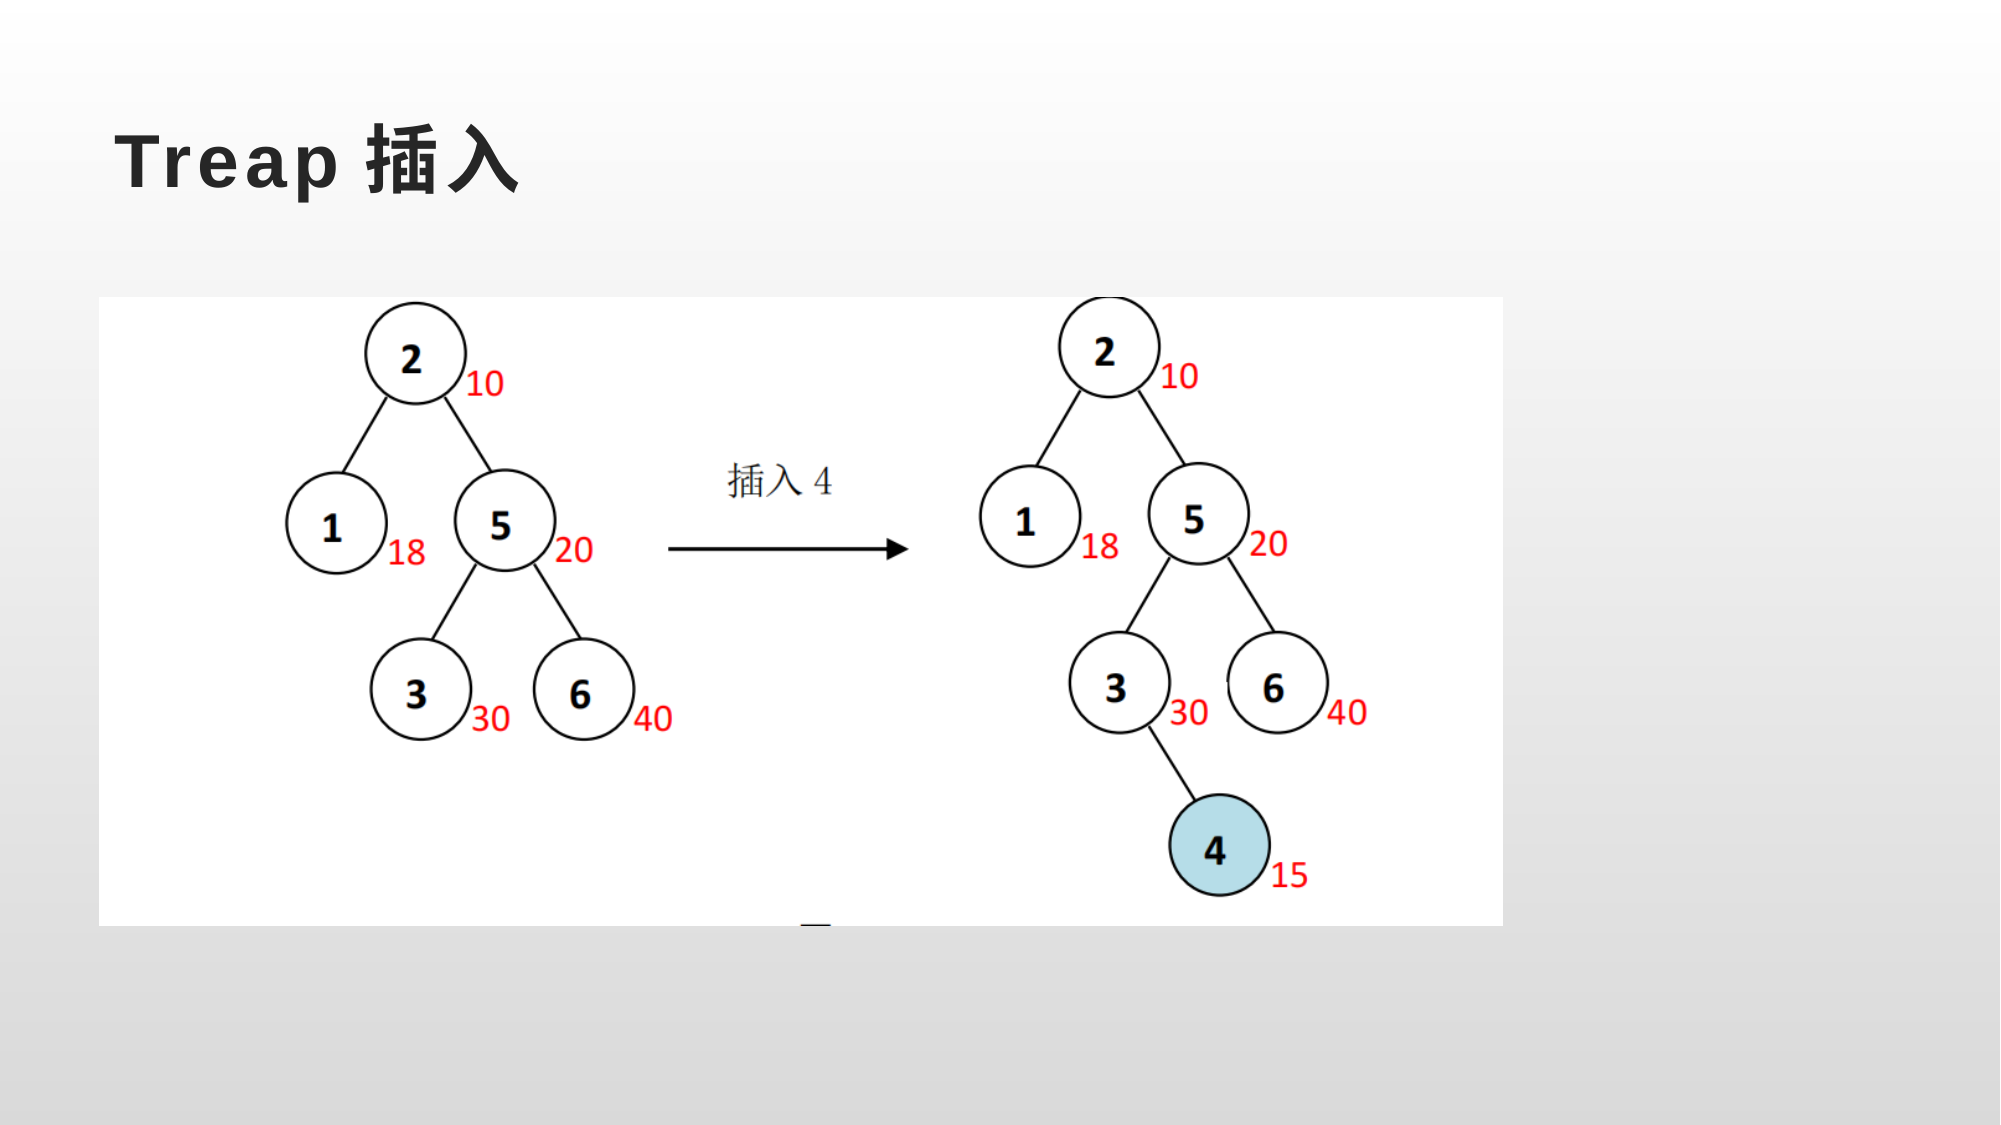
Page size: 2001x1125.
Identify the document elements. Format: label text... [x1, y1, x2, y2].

title Treap插入 [99, 99, 1900, 216]
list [99, 297, 1503, 926]
